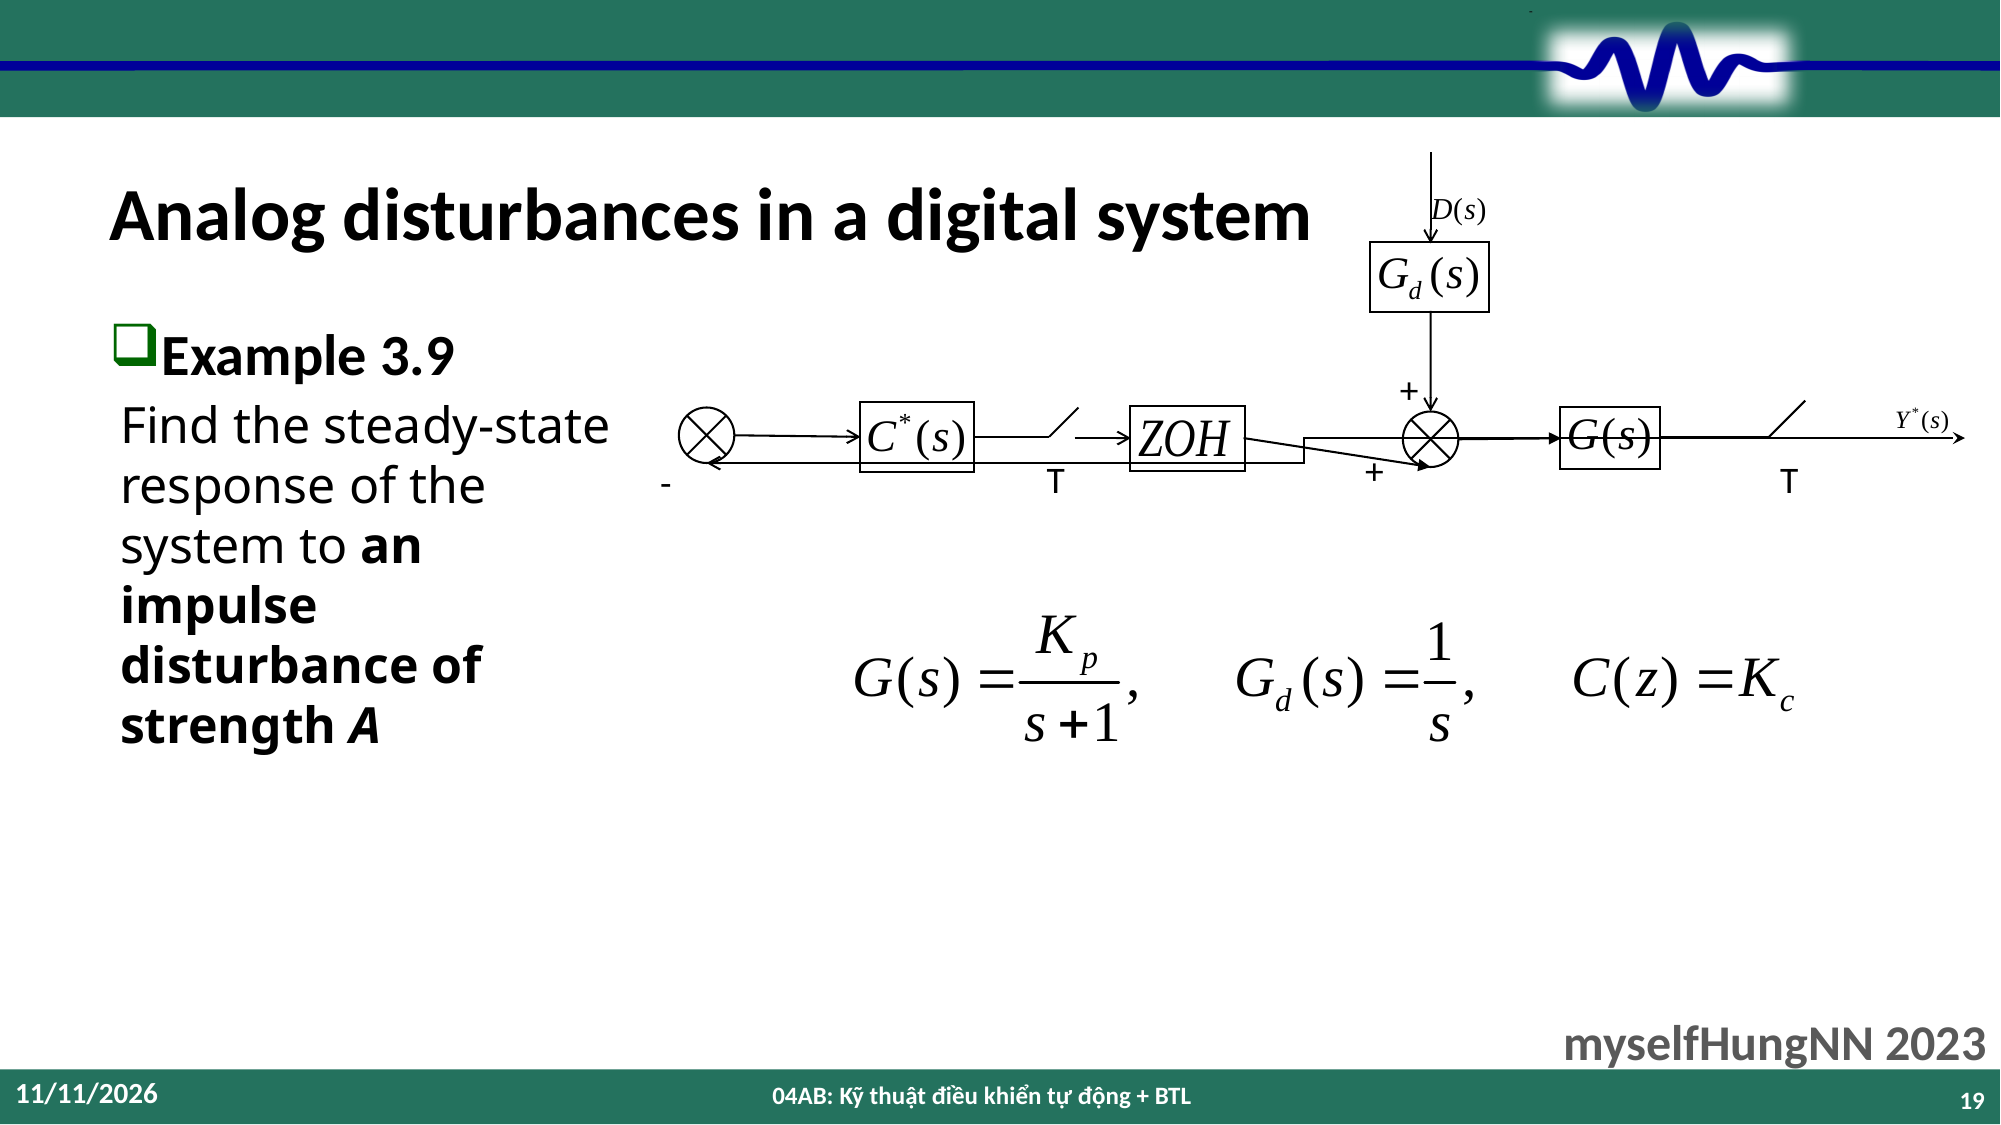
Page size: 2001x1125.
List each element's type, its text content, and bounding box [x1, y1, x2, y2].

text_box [644, 152, 1966, 513]
text_box Find the steady-state response of the system to an impulse disturbance of strength A [105, 386, 633, 761]
footer 04AB: Kỹ thuật điều khiển tự động + BTL [644, 1065, 1320, 1125]
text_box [845, 596, 1808, 754]
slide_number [0, 1065, 450, 1120]
picture [1552, 34, 1786, 102]
slide_number 19 [1550, 1069, 2000, 1125]
list Example 3.9 [94, 317, 644, 407]
title Analog disturbances in a digital system [94, 116, 1924, 316]
